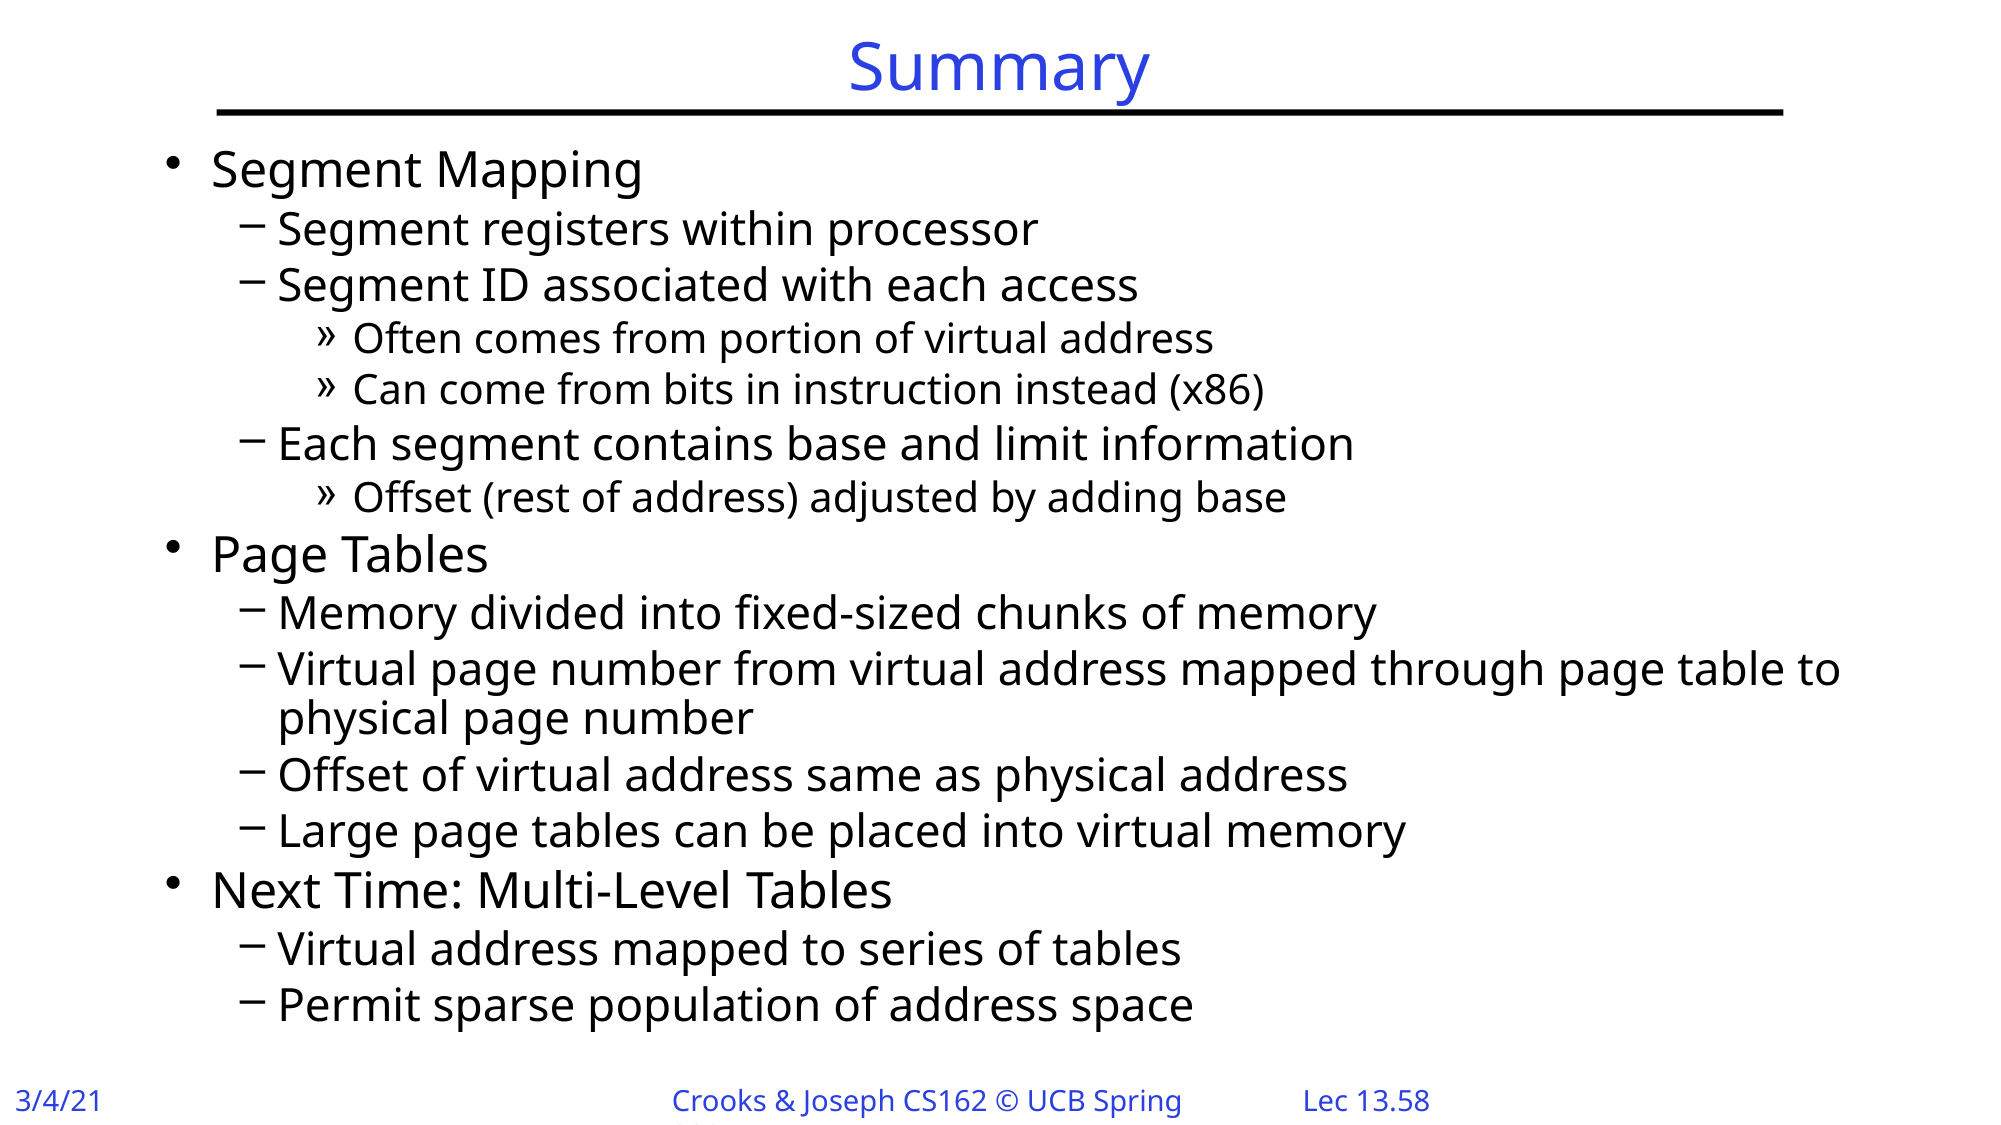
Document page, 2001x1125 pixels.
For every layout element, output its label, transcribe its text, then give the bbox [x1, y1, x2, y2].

list Segment Mapping Segment registers within processor Segment ID associated with each access Often comes from portion of virtual address Can come from bits in instruction instead (x86) Each segment contains base and limit information Offset (rest of address) adjusted by adding base Page Tables Memory divided into fixed-sized chunks of memory Virtual page number from virtual address mapped through page table to physical page number Offset of virtual address same as physical address Large page tables can be placed into virtual memory Next Time: Multi-Level Tables Virtual address mapped to series of tables Permit sparse population of address space [150, 137, 1863, 1100]
title Summary [216, 24, 1784, 113]
